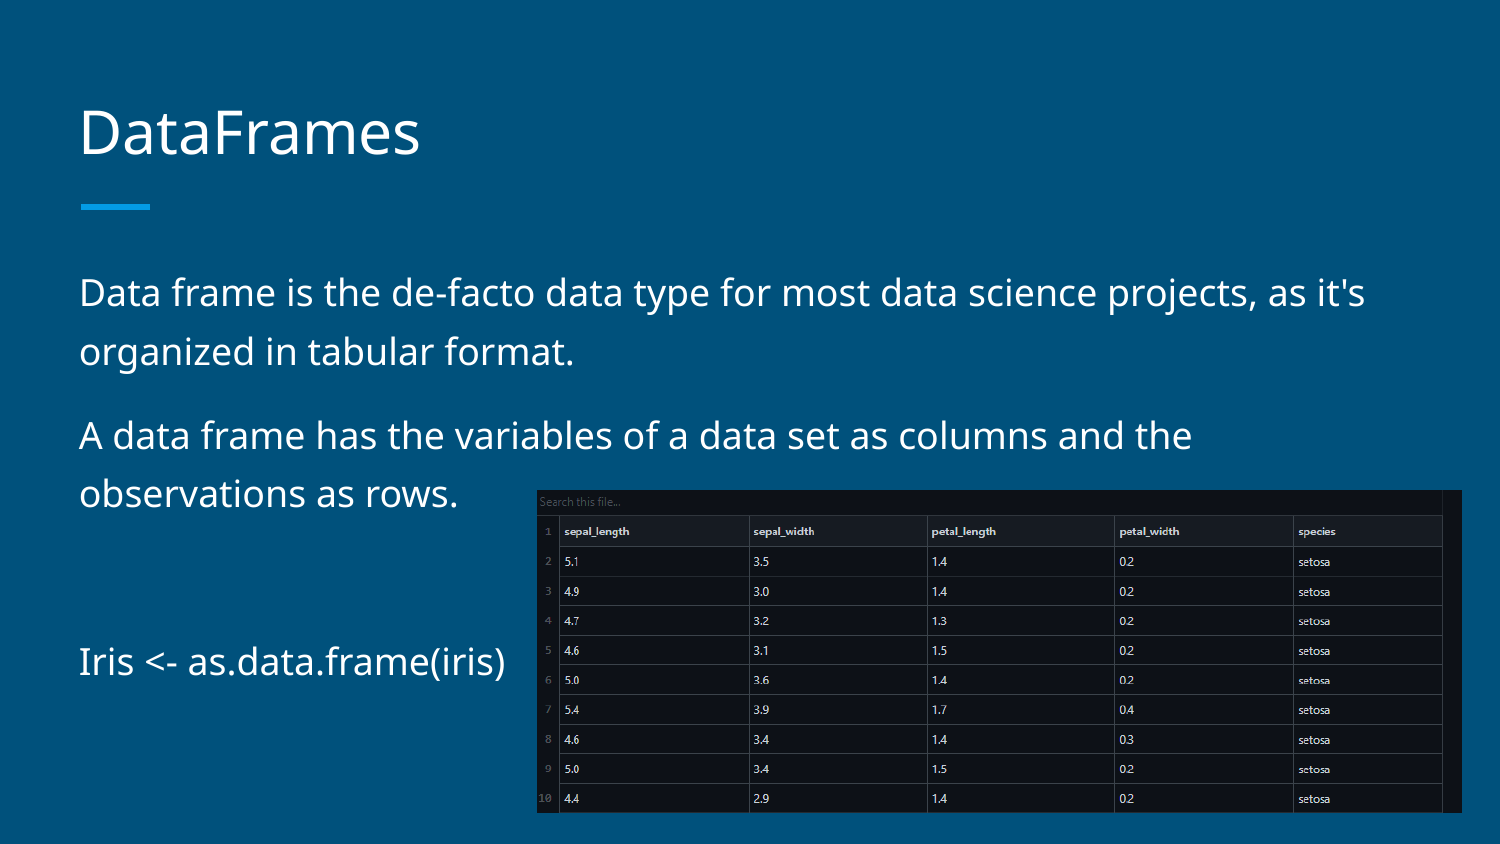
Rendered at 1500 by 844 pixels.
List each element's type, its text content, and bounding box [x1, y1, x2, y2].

list Data frame is the de-facto data type for most data science projects, as it's organized in tabular format. A data frame has the variables of a data set as columns and the observations as rows. Iris <- as.data.frame(iris) [63, 244, 1437, 750]
picture [538, 491, 1461, 812]
title DataFrames [63, 75, 1437, 188]
